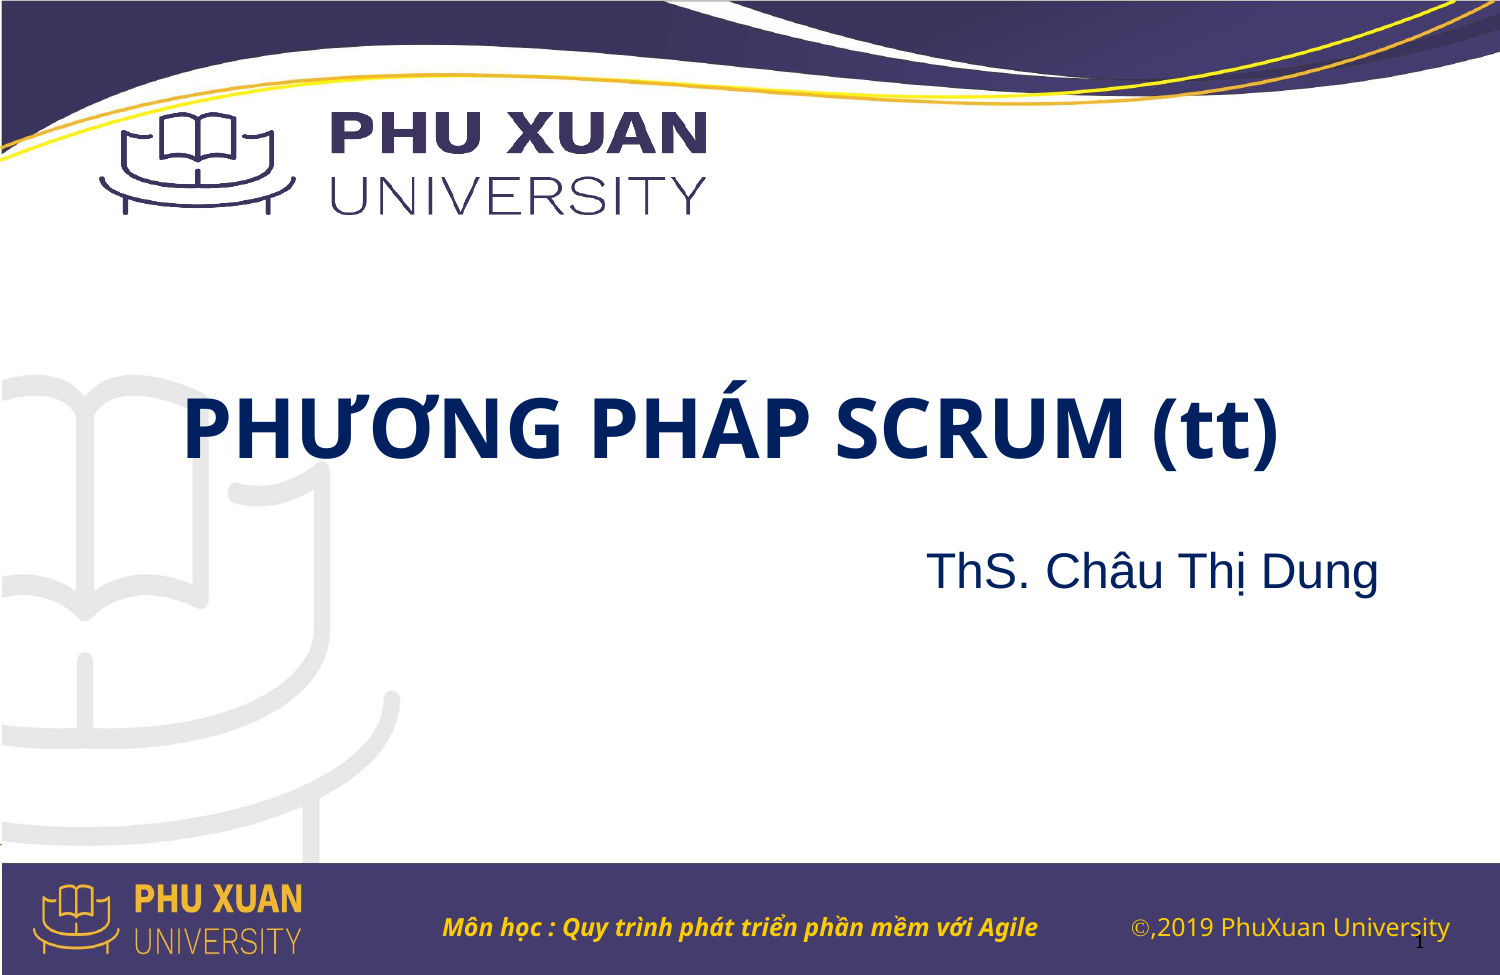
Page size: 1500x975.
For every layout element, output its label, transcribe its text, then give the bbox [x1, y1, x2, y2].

subtitle ThS. Châu Thị Dung [99, 474, 1389, 725]
title PHƯƠNG PHÁP SCRUM (tt) [62, 215, 1401, 476]
slide_number 1 [1299, 903, 1425, 956]
picture [0, 0, 1500, 975]
